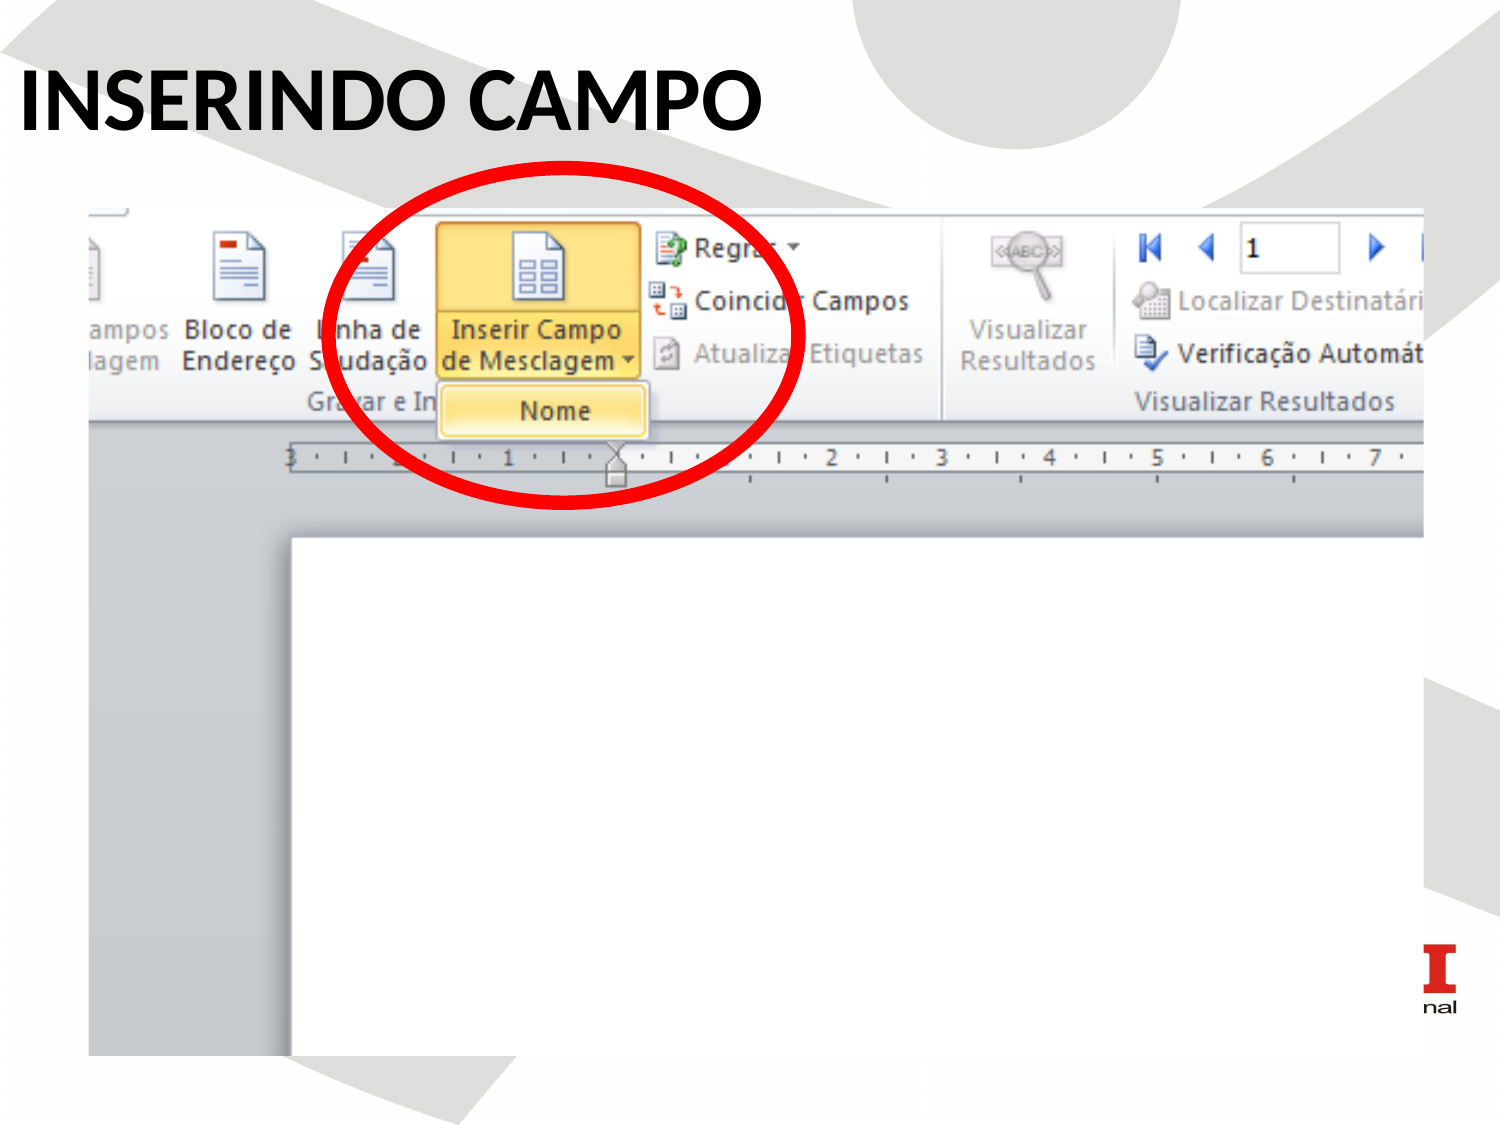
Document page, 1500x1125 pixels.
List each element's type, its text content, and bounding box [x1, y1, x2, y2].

text_box [397, 158, 730, 206]
picture [0, 0, 1500, 1125]
title INSERINDO CAMPO [3, 0, 1354, 188]
